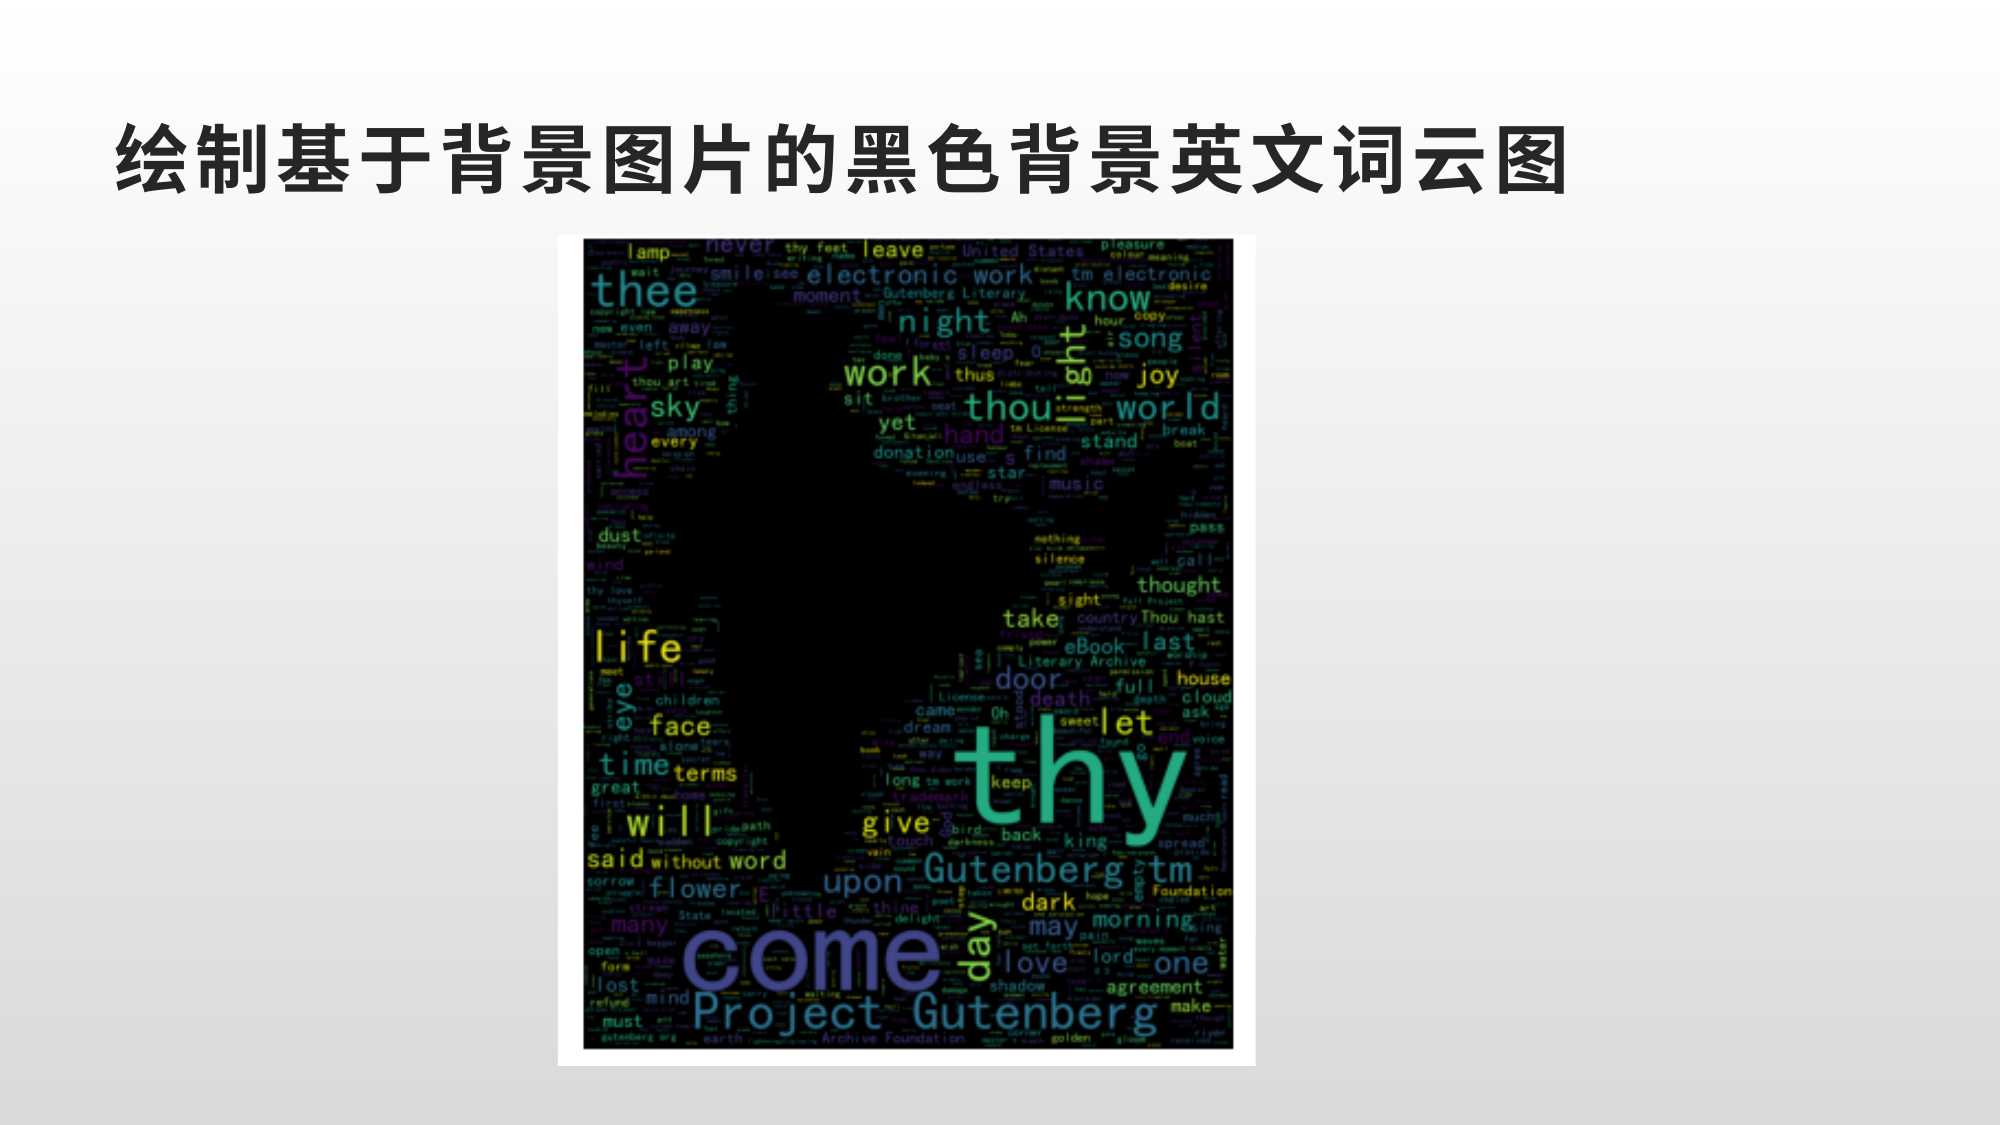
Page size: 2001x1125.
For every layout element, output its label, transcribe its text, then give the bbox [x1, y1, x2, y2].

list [557, 235, 1256, 1066]
title 绘制基于背景图片的黑色背景英文词云图 [99, 99, 1900, 216]
